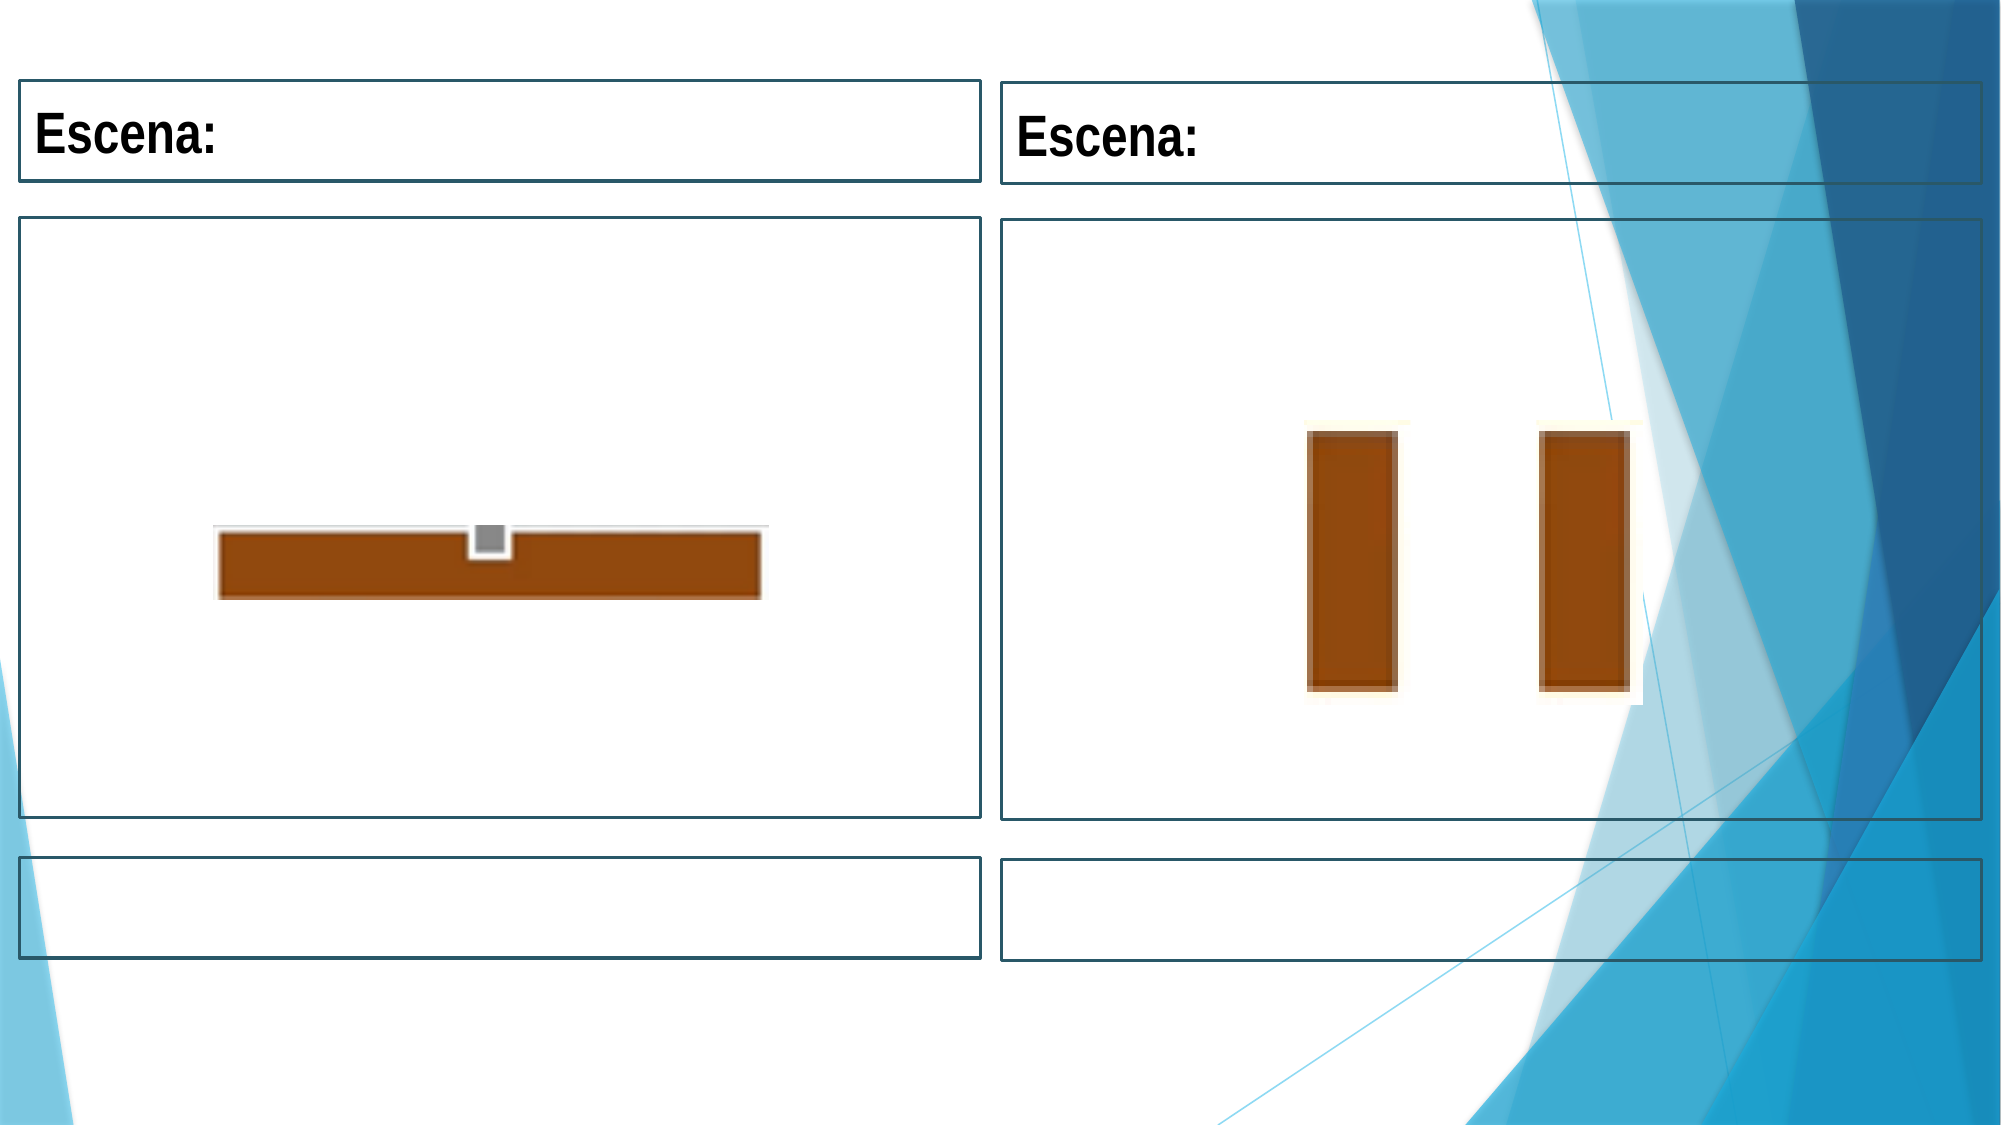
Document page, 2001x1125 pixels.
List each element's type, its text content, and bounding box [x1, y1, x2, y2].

picture [1535, 419, 1644, 706]
text_box [1000, 858, 1983, 962]
picture [1303, 419, 1412, 706]
text_box [1000, 218, 1983, 821]
text_box [18, 216, 982, 819]
text_box Escena: [1000, 81, 1983, 185]
text_box [18, 856, 982, 960]
text_box Escena: [18, 79, 982, 183]
picture [212, 524, 769, 601]
